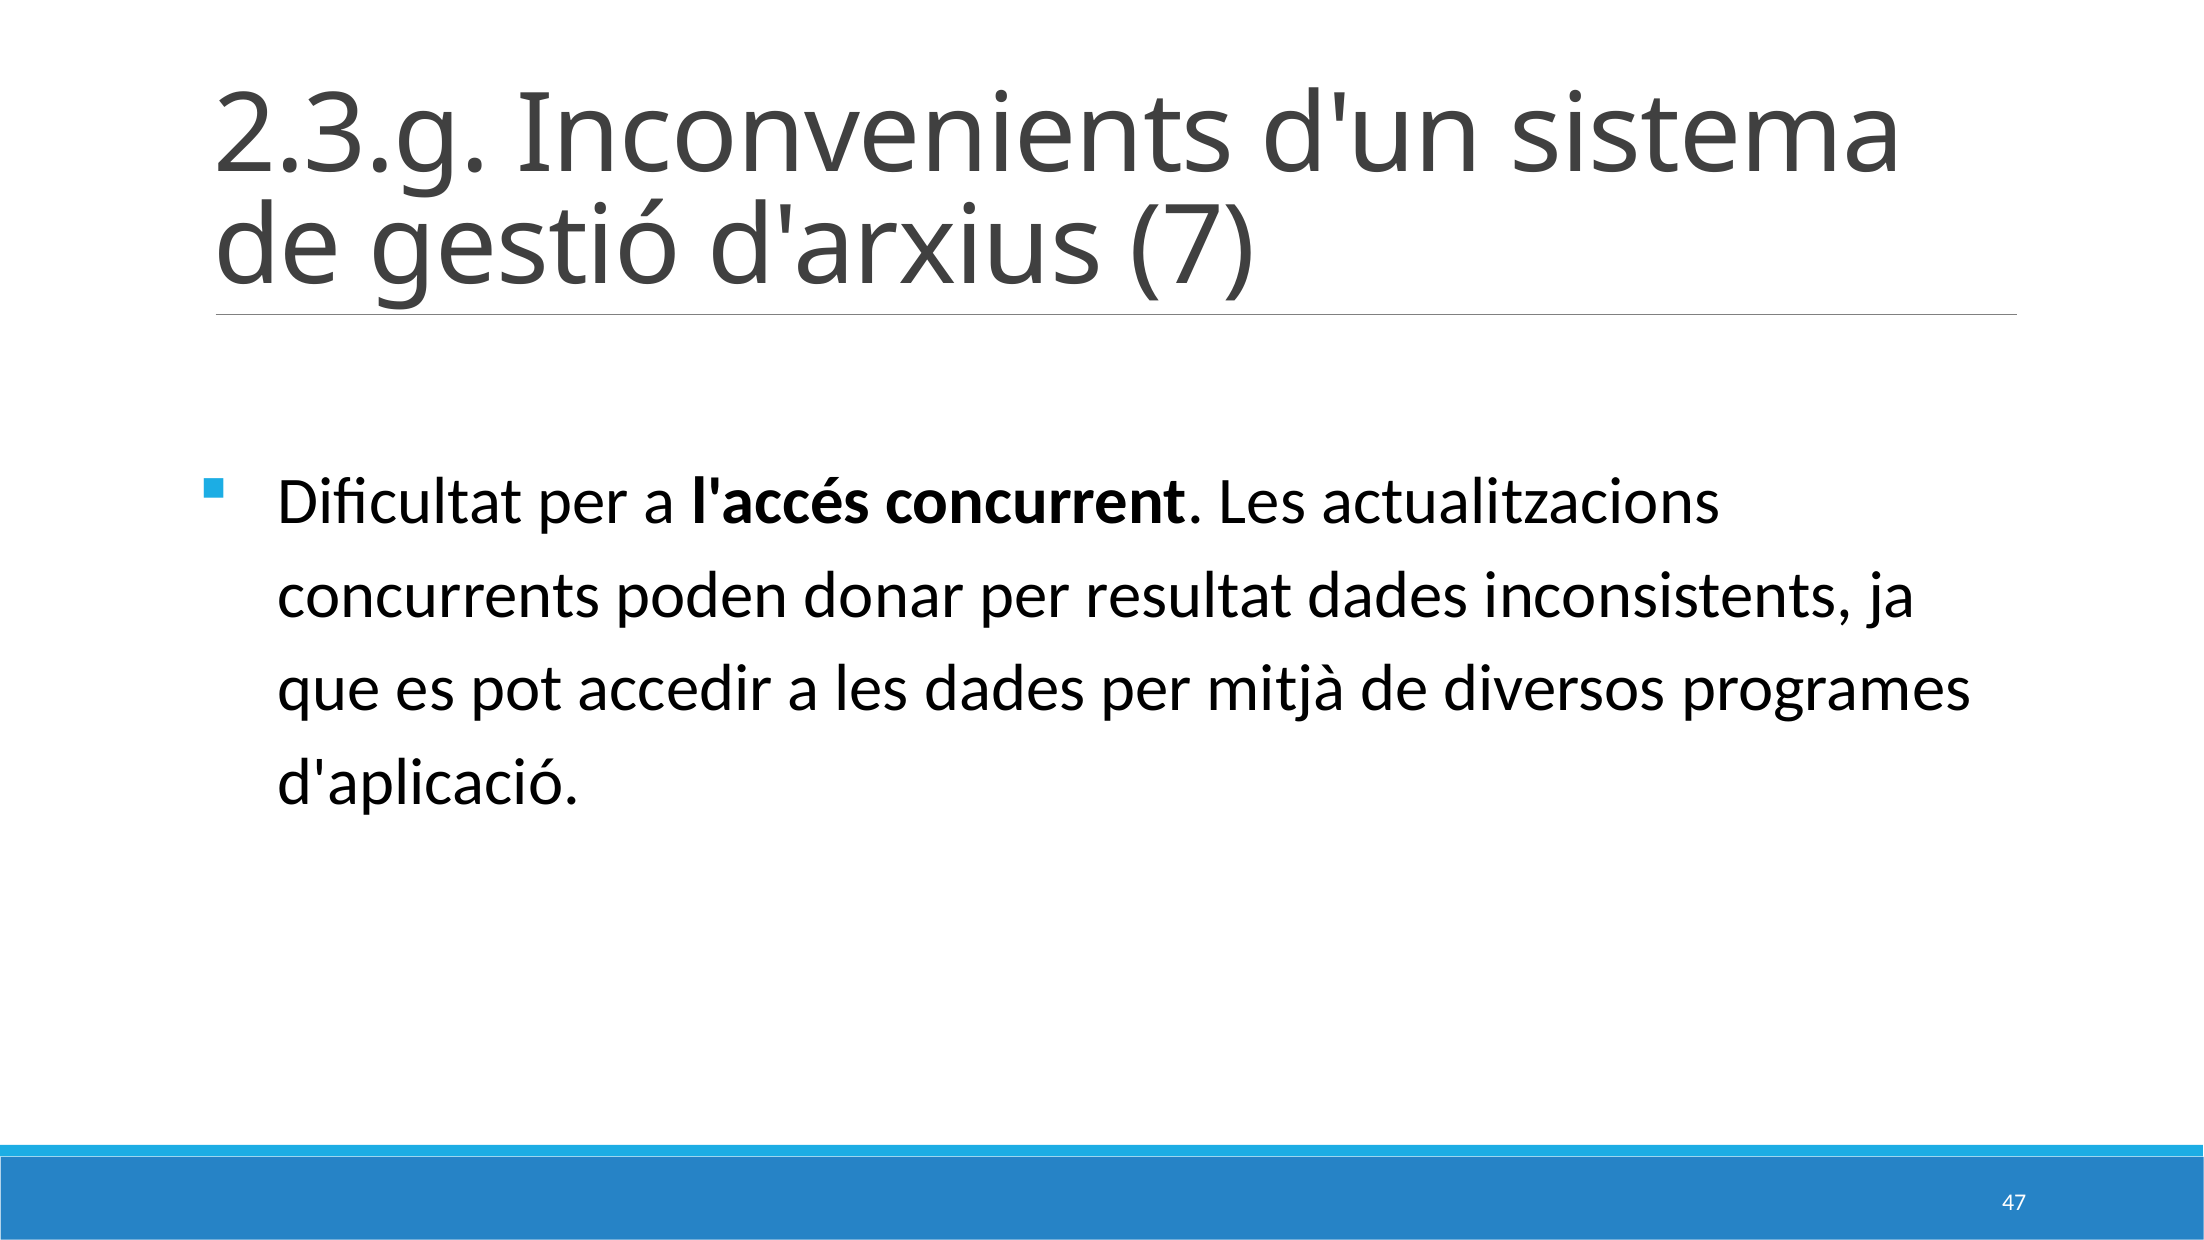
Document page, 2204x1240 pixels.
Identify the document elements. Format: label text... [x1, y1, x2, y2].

list Dificultat per a l'accés concurrent. Les actualitzacions concurrents poden donar per resultat dades inconsistents, ja que es pot accedir a les dades per mitjà de diversos programes d'aplicació. [198, 333, 2017, 1061]
slide_number 47 [1789, 1167, 2027, 1234]
title 2.3.g. Inconvenients d'un sistema de gestió d'arxius (7) [198, 51, 2017, 314]
